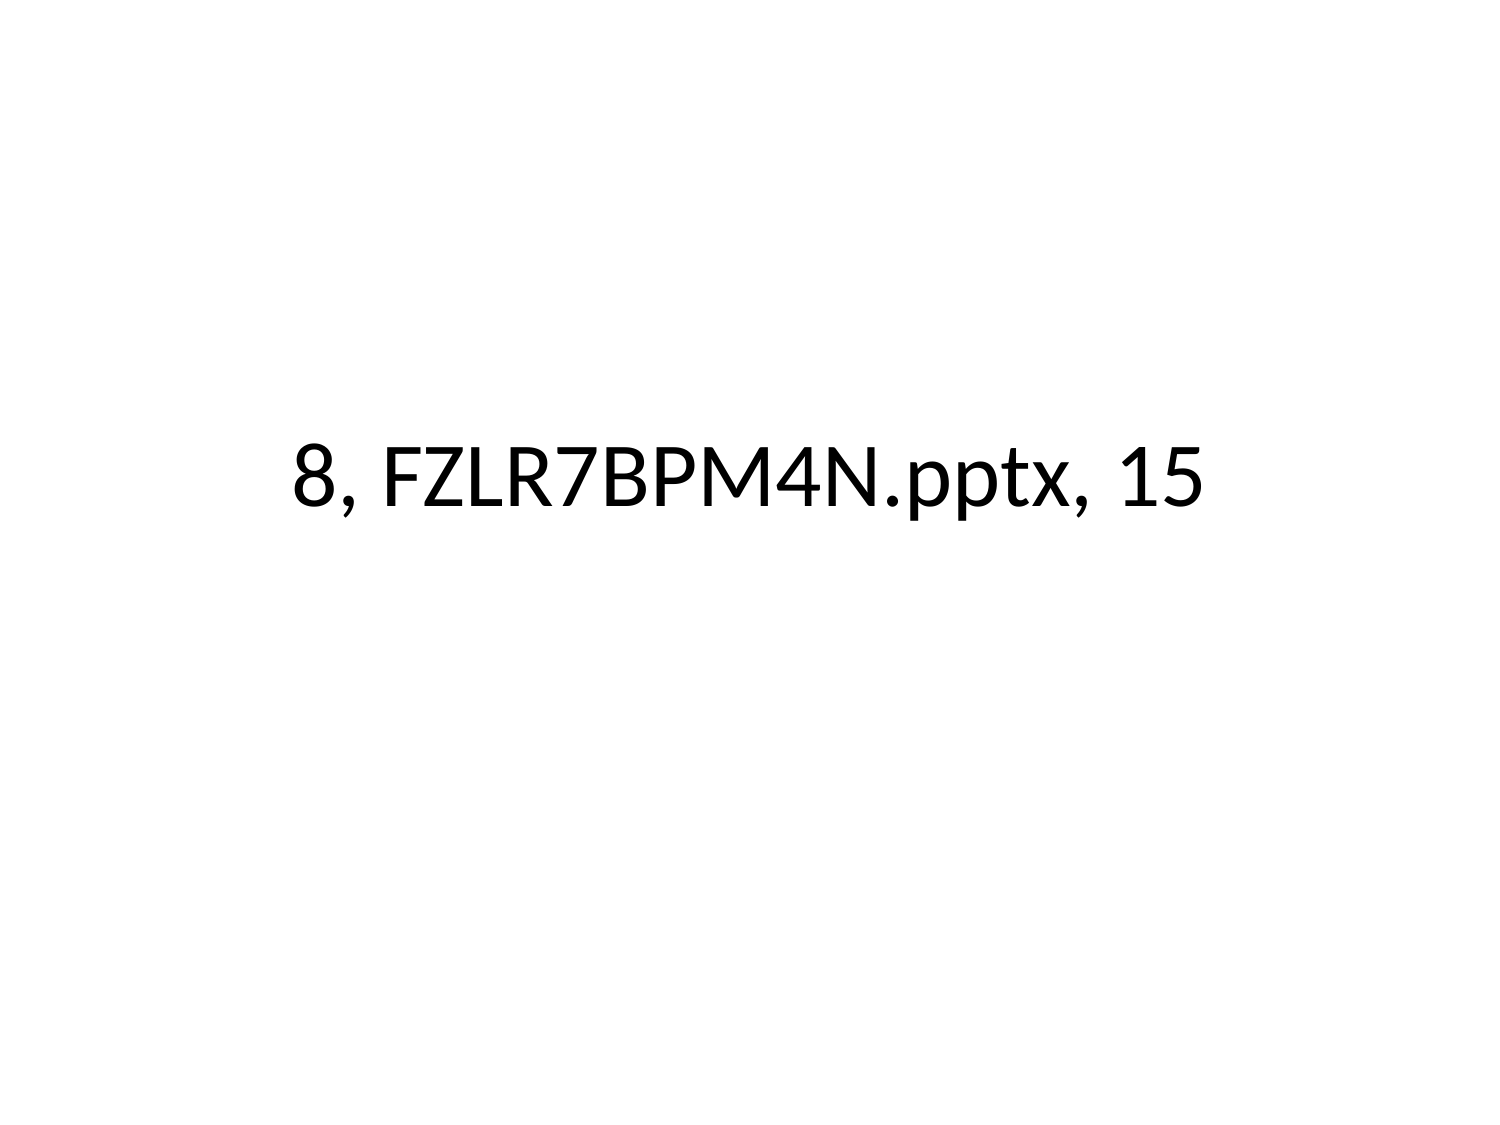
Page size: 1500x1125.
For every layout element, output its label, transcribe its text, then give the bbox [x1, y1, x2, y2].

title 8, FZLR7BPM4N.pptx, 15 [112, 349, 1388, 591]
